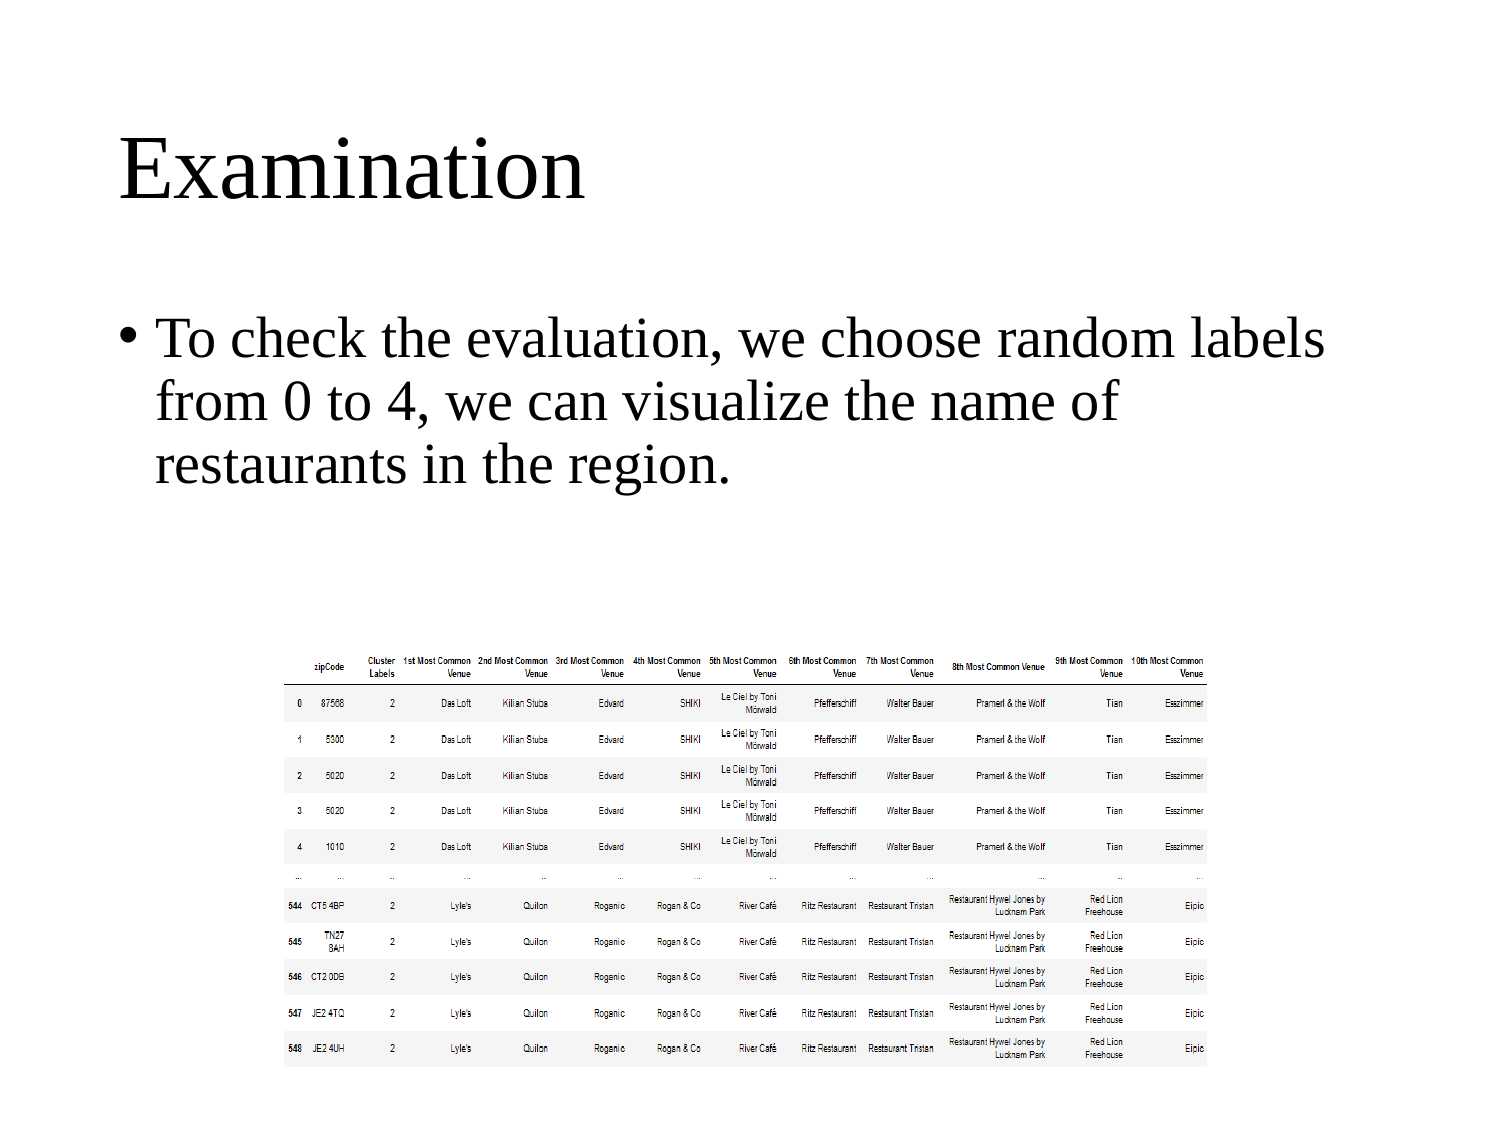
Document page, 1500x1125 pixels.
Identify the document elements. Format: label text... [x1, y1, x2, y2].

list To check the evaluation, we choose random labels from 0 to 4, we can visualize the name of restaurants in the region. [103, 299, 1397, 1014]
picture [284, 639, 1216, 1080]
title Examination [103, 59, 1397, 278]
